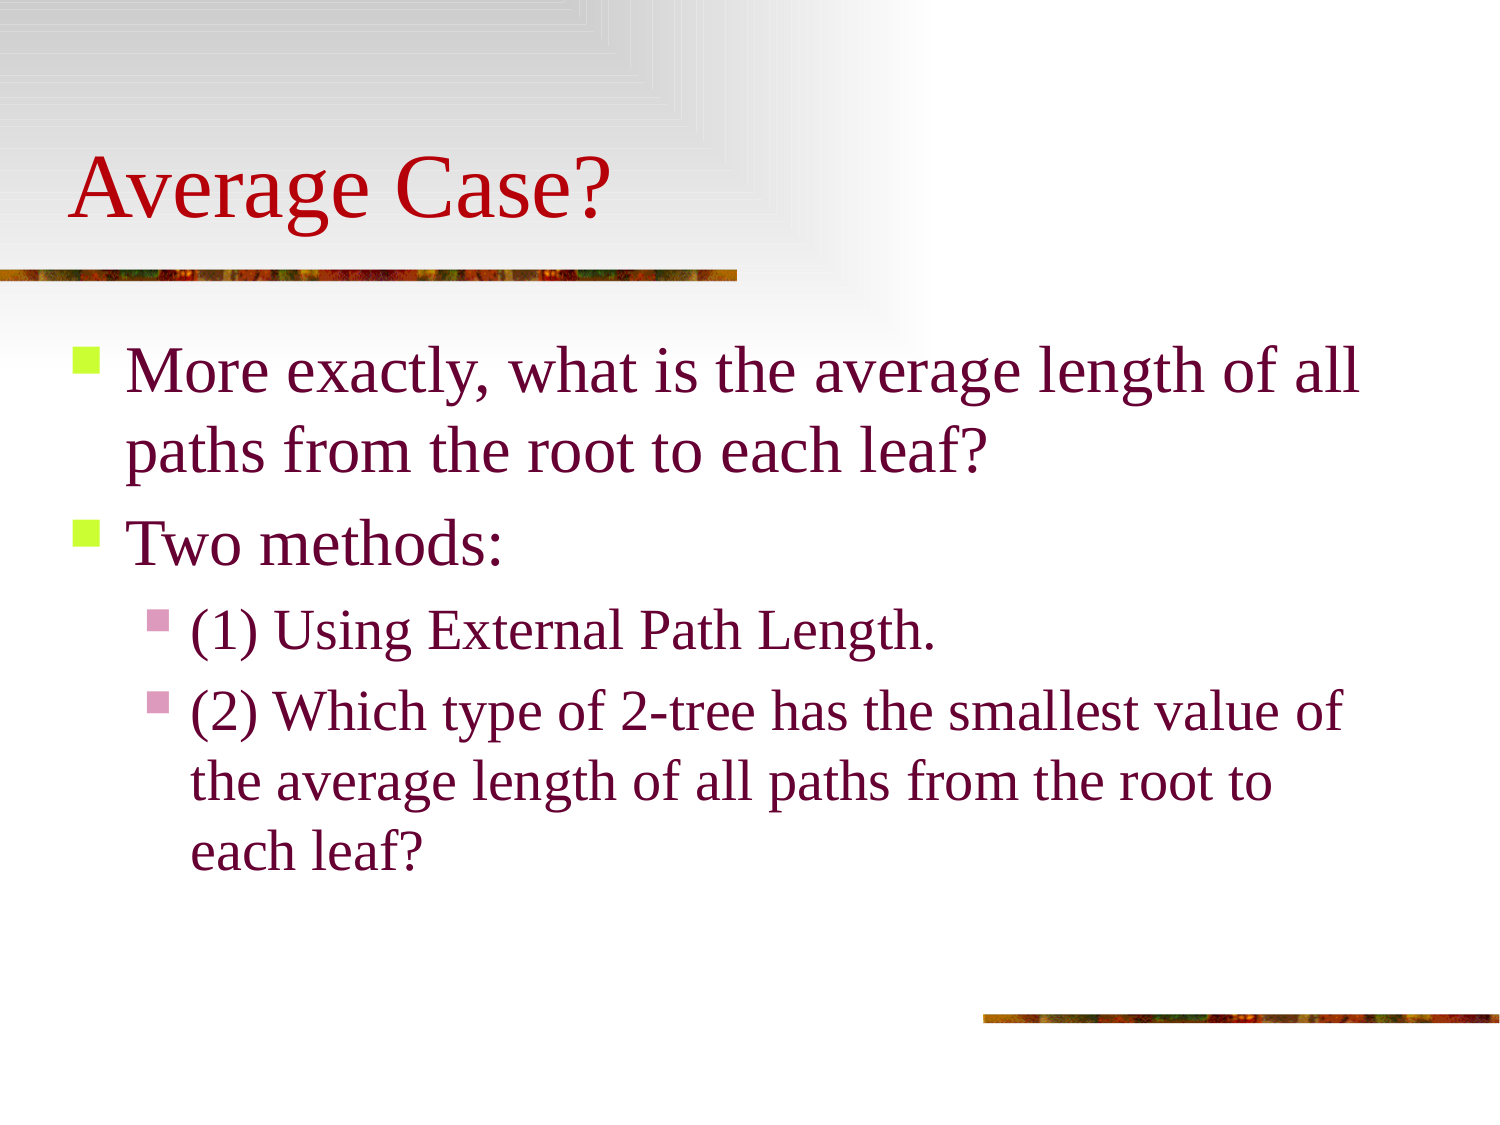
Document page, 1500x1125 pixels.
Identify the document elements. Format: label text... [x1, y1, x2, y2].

title Average Case? [52, 118, 1469, 244]
list More exactly, what is the average length of all paths from the root to each leaf? Two methods: (1) Using External Path Length. (2) Which type of 2-tree has the smallest value of the average length of all paths from the root to each leaf? [53, 318, 1401, 994]
picture [0, 268, 737, 285]
picture [983, 1013, 1500, 1026]
